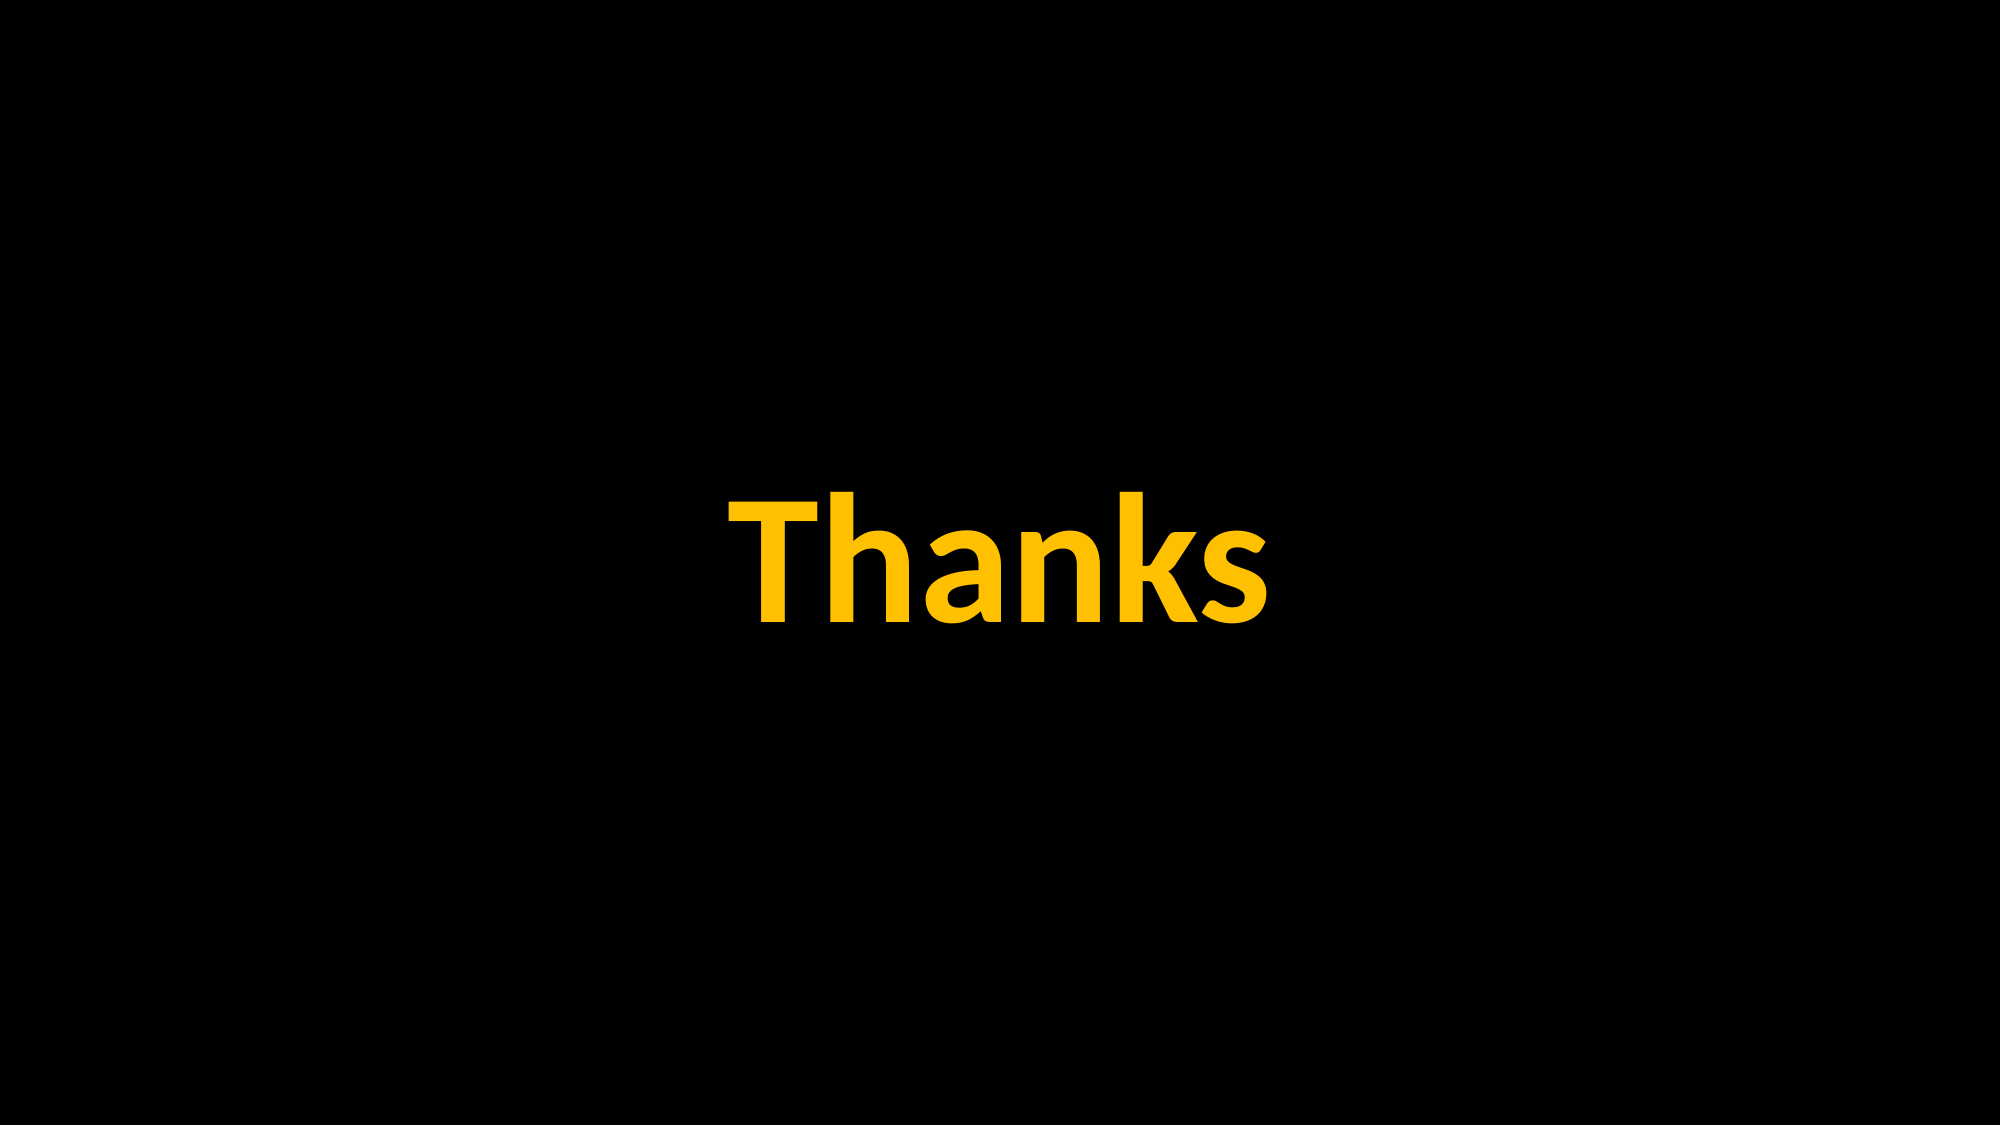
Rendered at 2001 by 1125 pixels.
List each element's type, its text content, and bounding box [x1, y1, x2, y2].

title Thanks [137, 453, 1863, 672]
